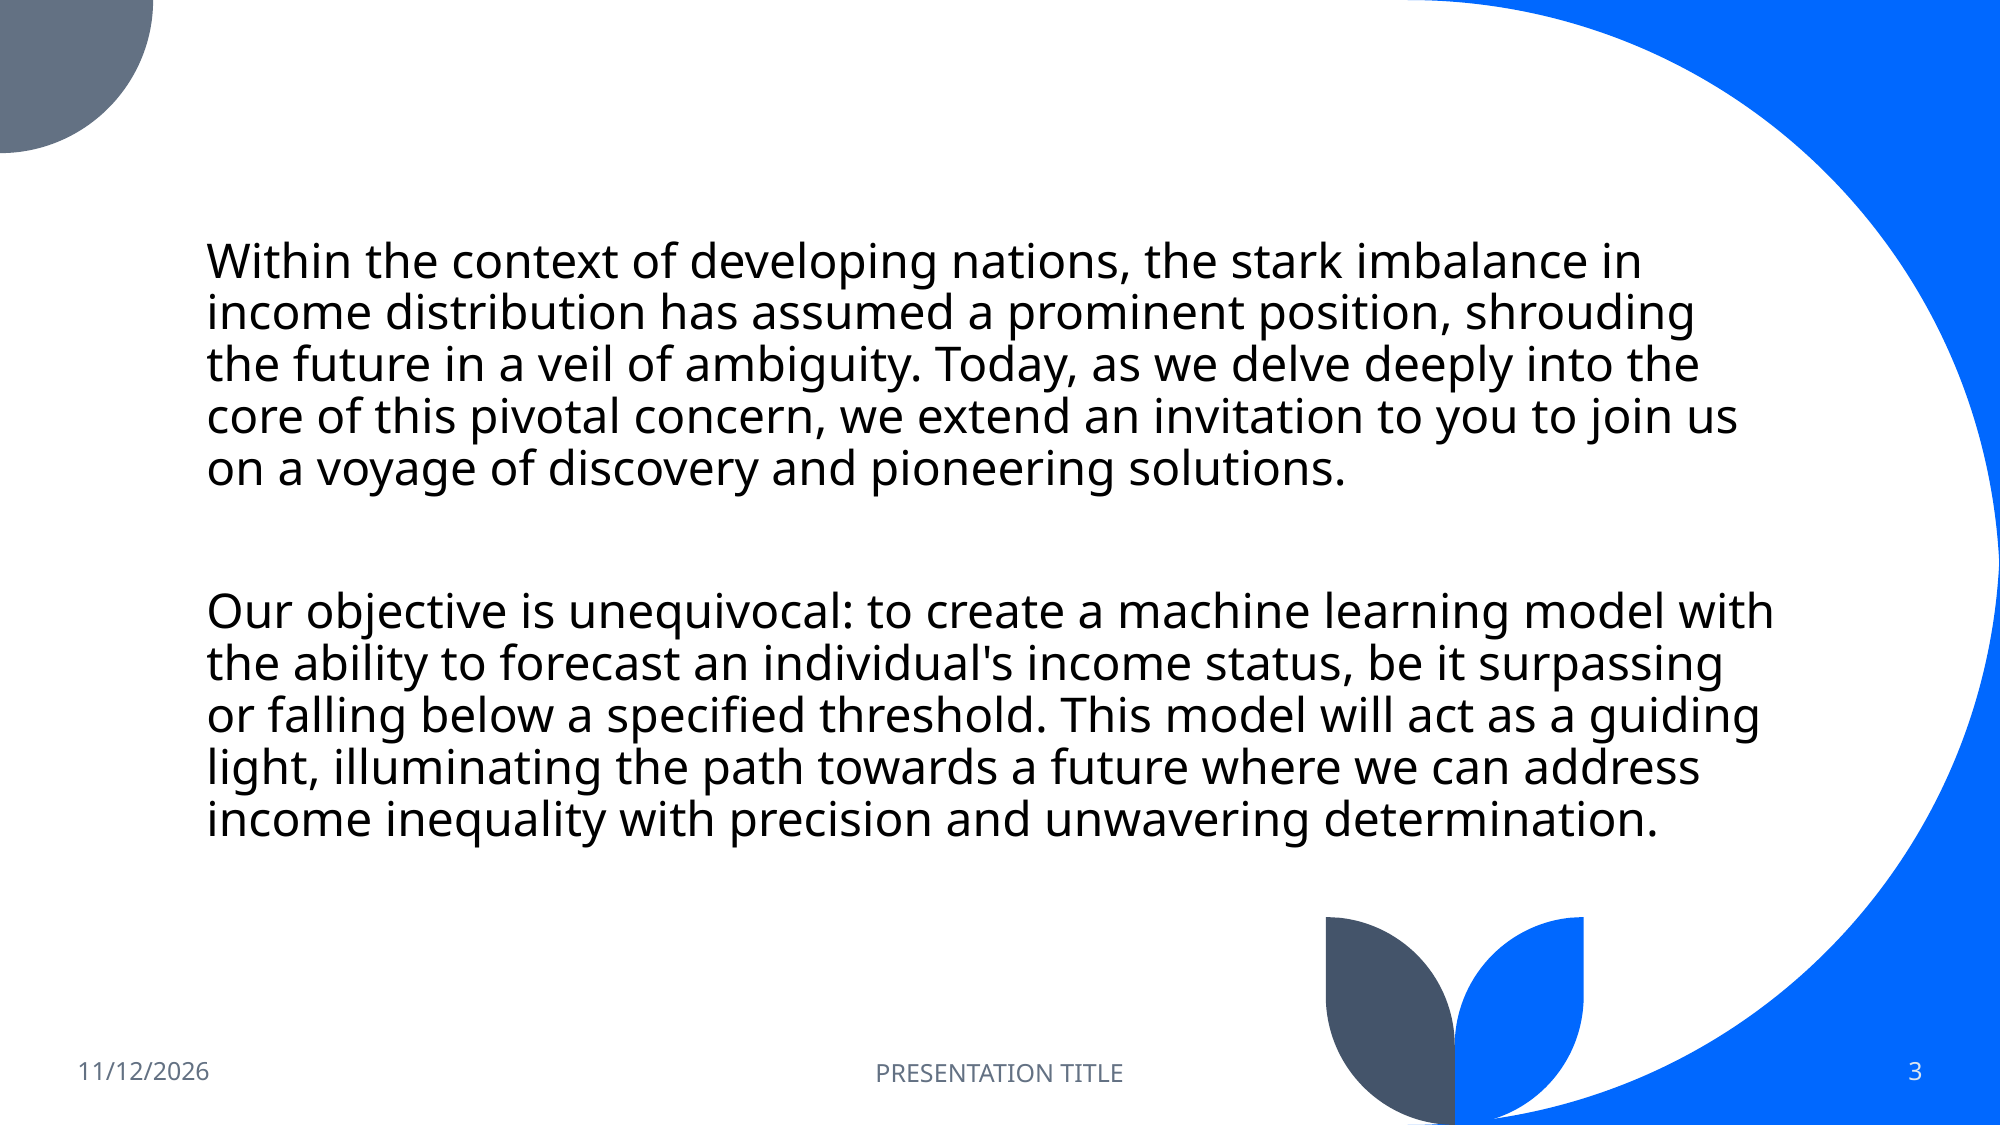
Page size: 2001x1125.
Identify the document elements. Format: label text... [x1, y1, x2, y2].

list Within the context of developing nations, the stark imbalance in income distribution has assumed a prominent position, shrouding the future in a veil of ambiguity. Today, as we delve deeply into the core of this pivotal concern, we extend an invitation to you to join us on a voyage of discovery and pioneering solutions. Our objective is unequivocal: to create a machine learning model with the ability to forecast an individual's income status, be it surpassing or falling below a specified threshold. This model will act as a guiding light, illuminating the path towards a future where we can address income inequality with precision and unwavering determination. [191, 229, 1796, 890]
footer PRESENTATION TITLE [662, 1042, 1338, 1103]
slide_number 3 [1665, 1042, 1938, 1103]
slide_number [62, 1042, 513, 1103]
